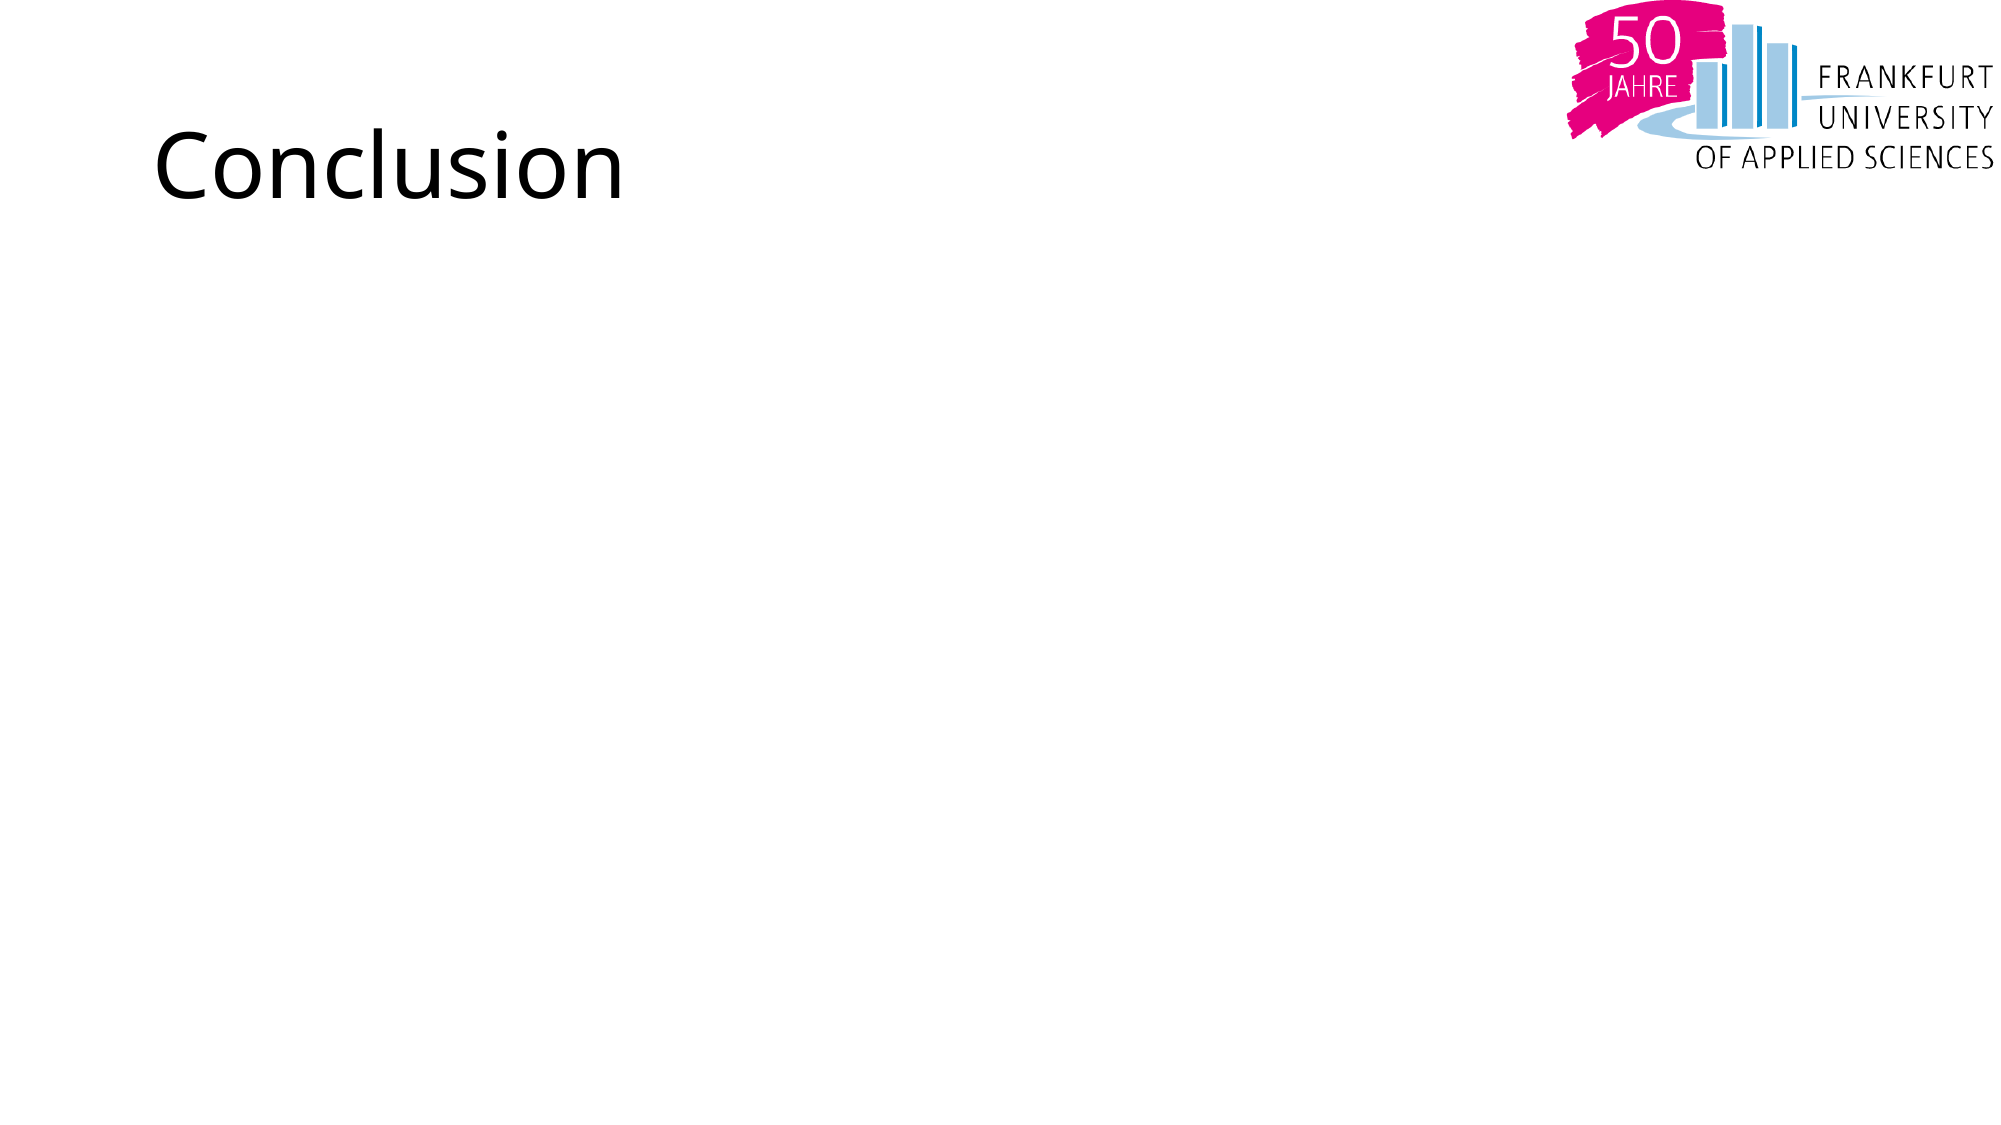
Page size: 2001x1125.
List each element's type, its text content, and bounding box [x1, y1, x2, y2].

picture [1566, 0, 1999, 177]
title Conclusion [137, 59, 1863, 278]
